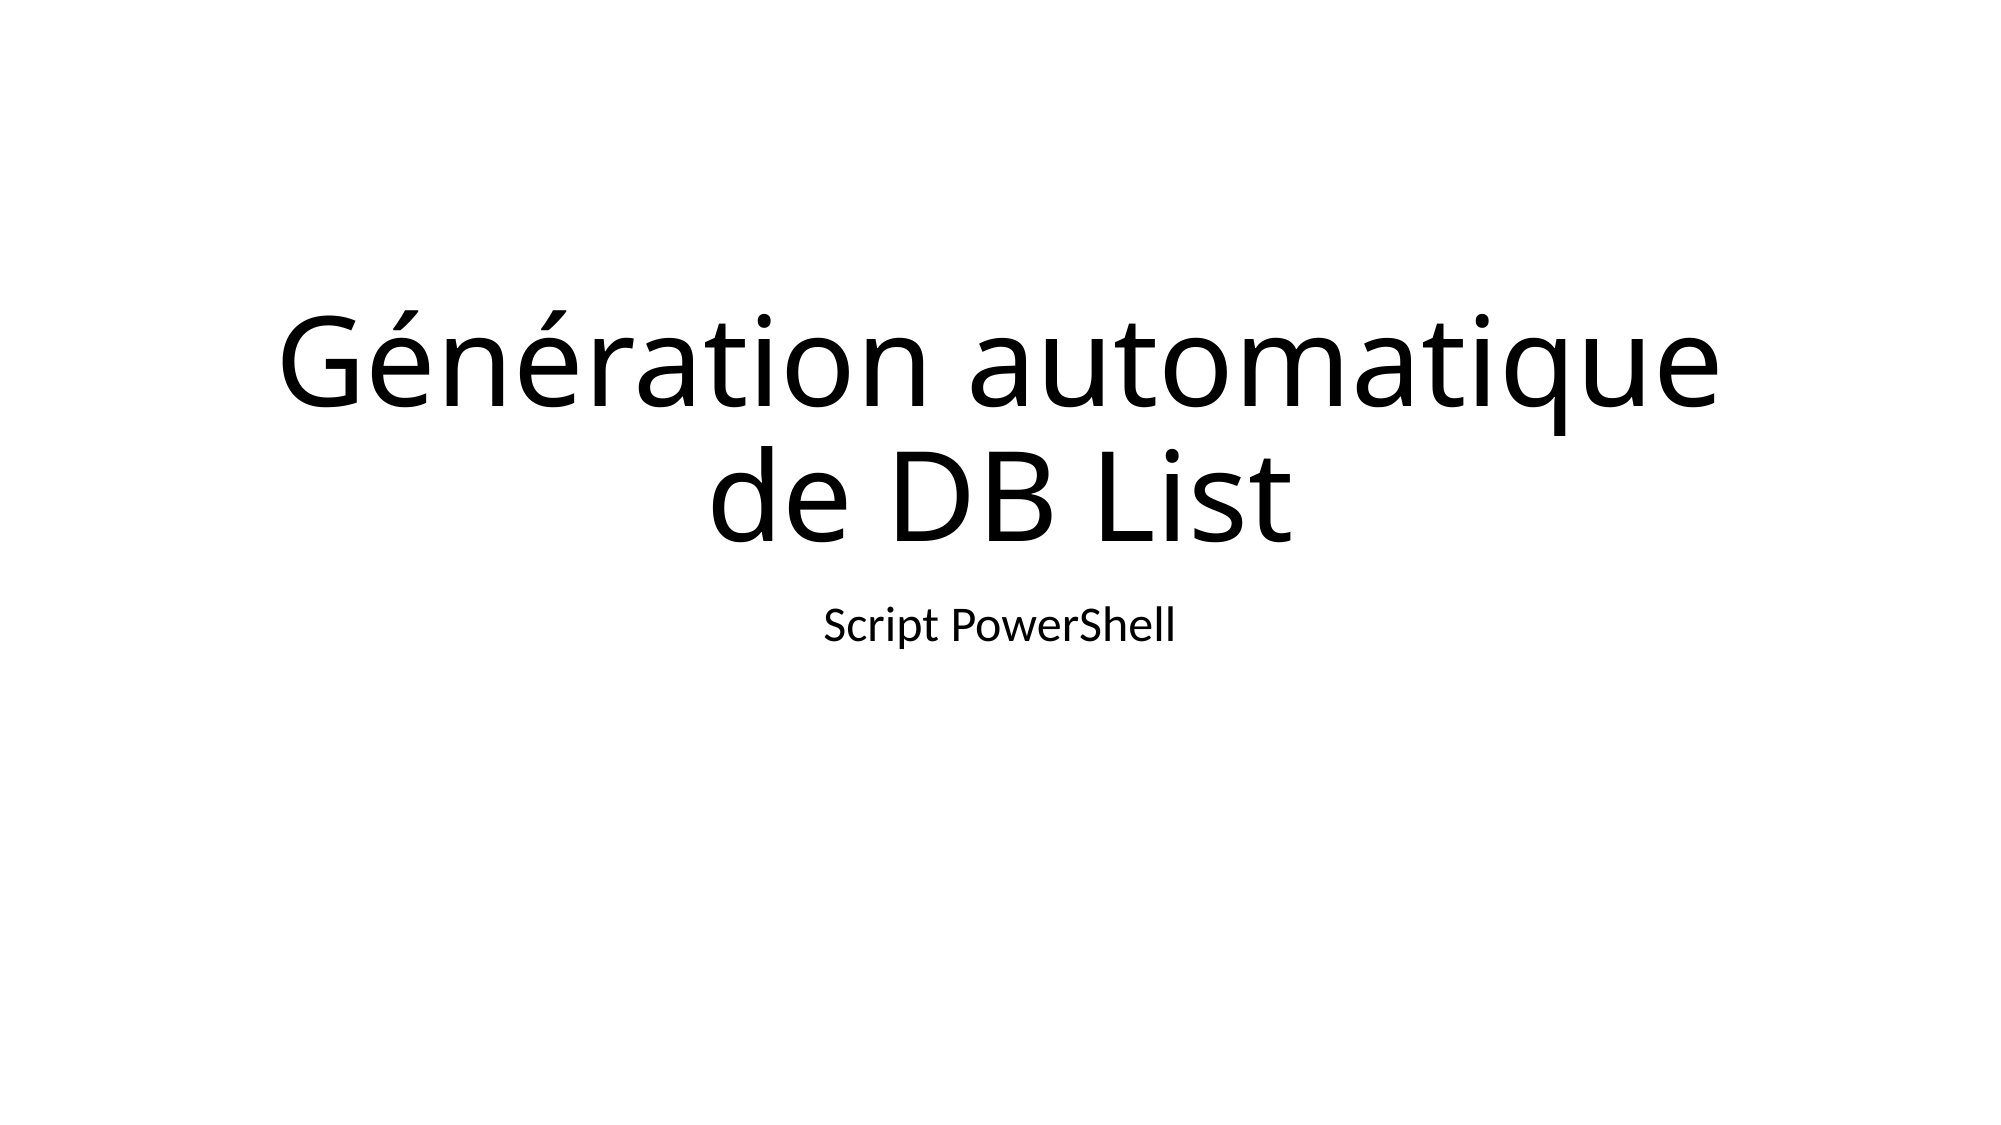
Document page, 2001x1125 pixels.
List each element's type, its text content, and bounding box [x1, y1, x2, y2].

title Génération automatique de DB List [249, 184, 1750, 576]
subtitle Script PowerShell [249, 590, 1750, 863]
